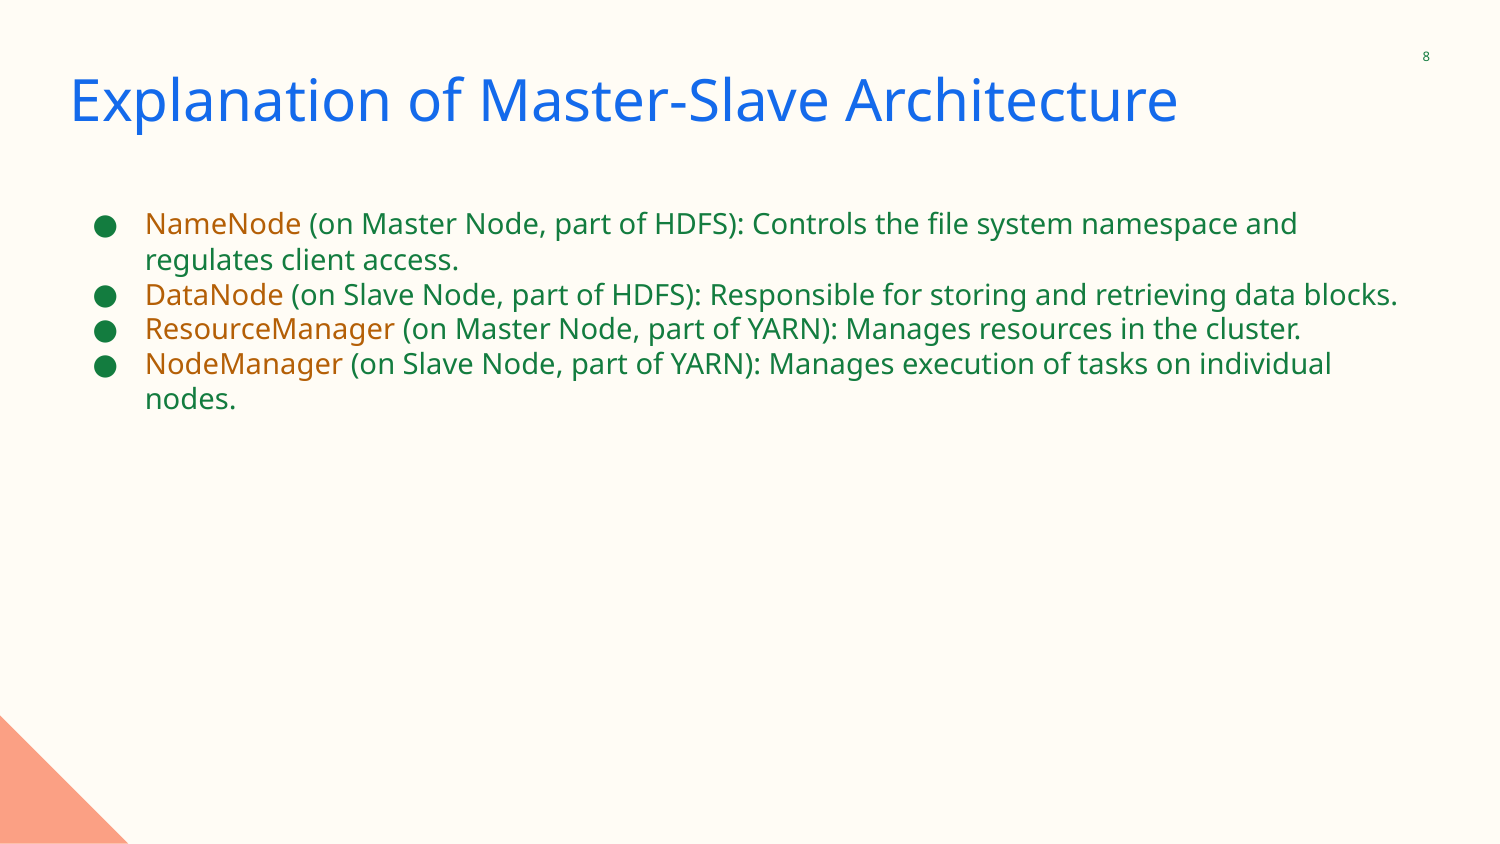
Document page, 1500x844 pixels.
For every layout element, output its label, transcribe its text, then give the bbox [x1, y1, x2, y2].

list NameNode (on Master Node, part of HDFS): Controls the file system namespace and regulates client access. DataNode (on Slave Node, part of HDFS): Responsible for storing and retrieving data blocks. ResourceManager (on Master Node, part of YARN): Manages resources in the cluster. NodeManager (on Slave Node, part of YARN): Manages execution of tasks on individual nodes. [54, 190, 1446, 696]
title Explanation of Master-Slave Architecture [54, 48, 1446, 190]
text_box [0, 715, 129, 844]
slide_number ‹#› [1355, 33, 1446, 82]
